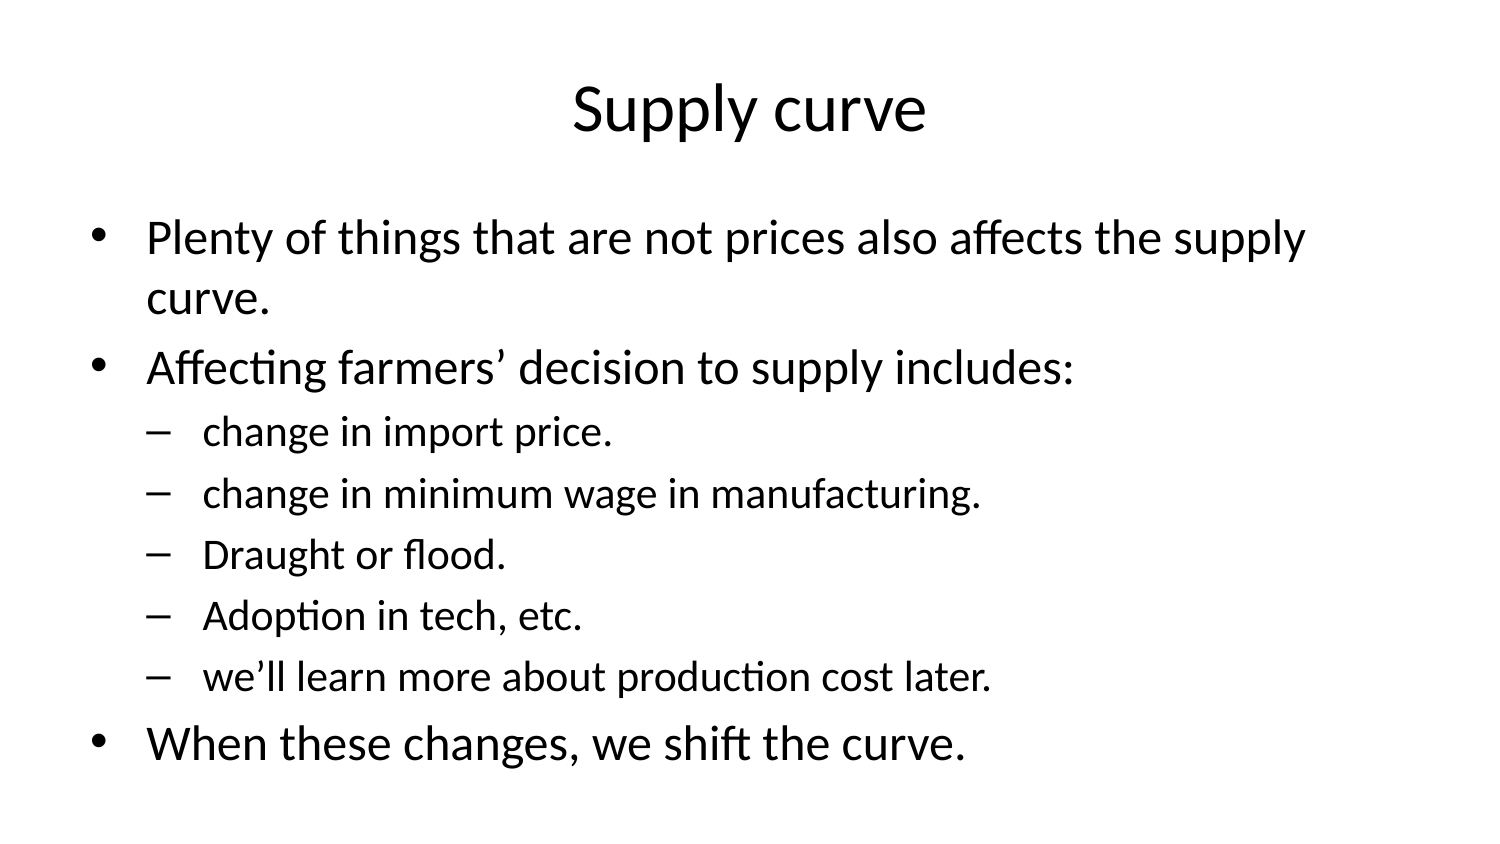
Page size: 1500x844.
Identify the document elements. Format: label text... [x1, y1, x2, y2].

list Plenty of things that are not prices also affects the supply curve. Affecting farmers’ decision to supply includes: change in import price. change in minimum wage in manufacturing. Draught or flood. Adoption in tech, etc. we’ll learn more about production cost later. When these changes, we shift the curve. [75, 196, 1425, 754]
title Supply curve [75, 33, 1425, 175]
